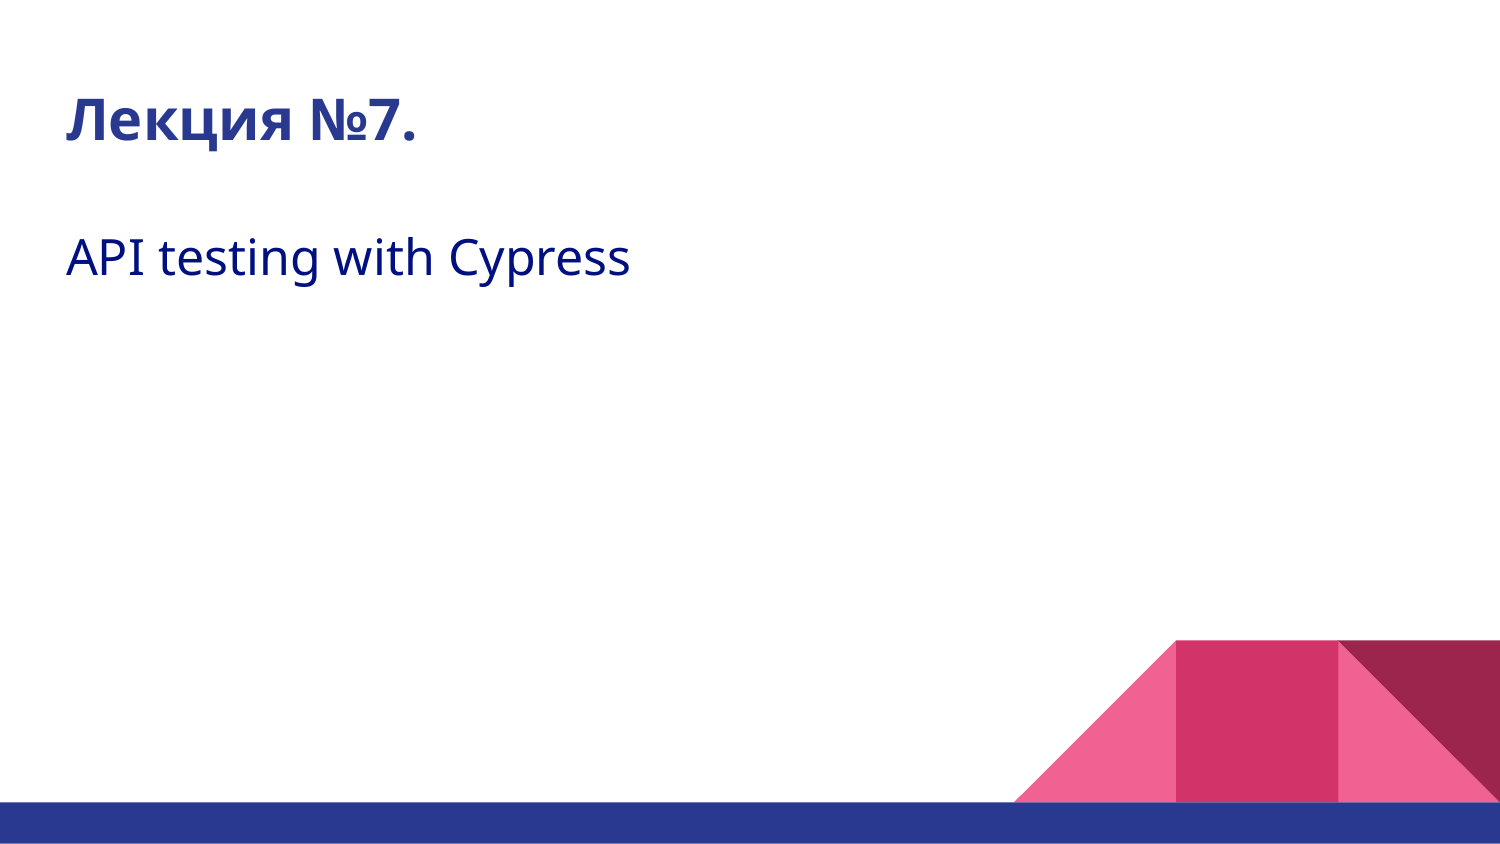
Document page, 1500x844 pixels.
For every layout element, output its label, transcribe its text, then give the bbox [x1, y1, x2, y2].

title Лекция №7. [51, 67, 1449, 167]
list API testing with Cypress [51, 201, 1449, 750]
